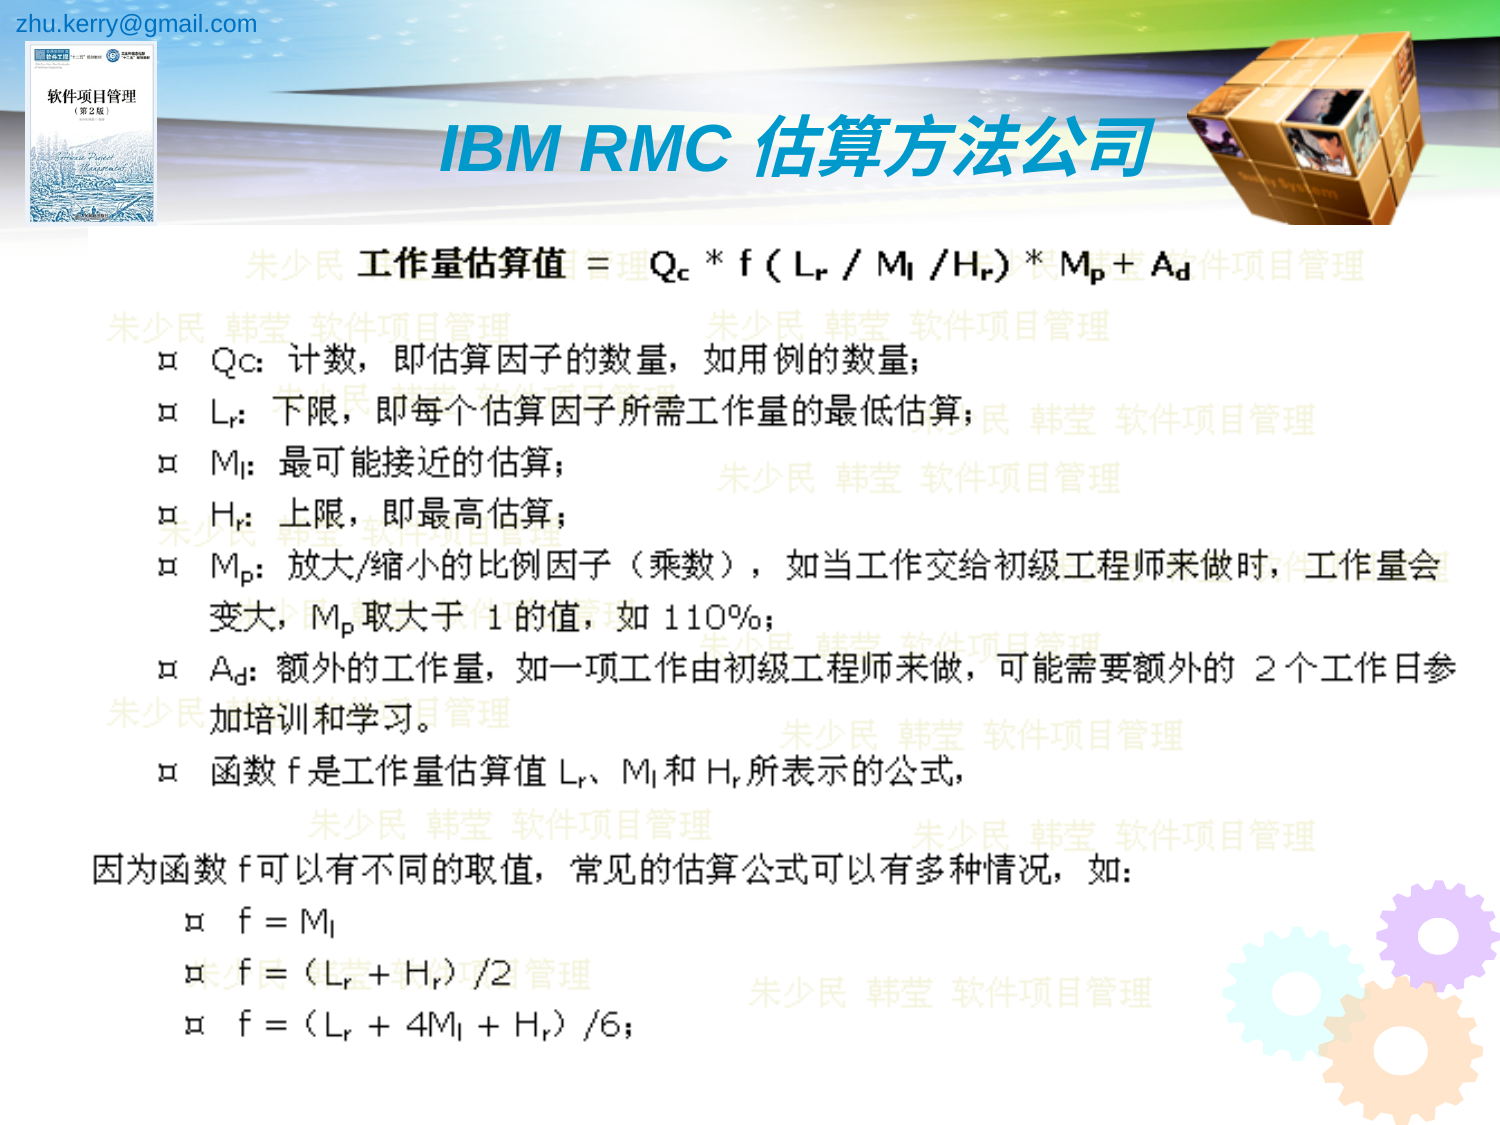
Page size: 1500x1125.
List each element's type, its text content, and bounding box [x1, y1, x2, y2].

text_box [1222, 879, 1500, 1125]
title IBM RMC估算方法公司 [162, 90, 1164, 199]
picture [0, 0, 1500, 1055]
